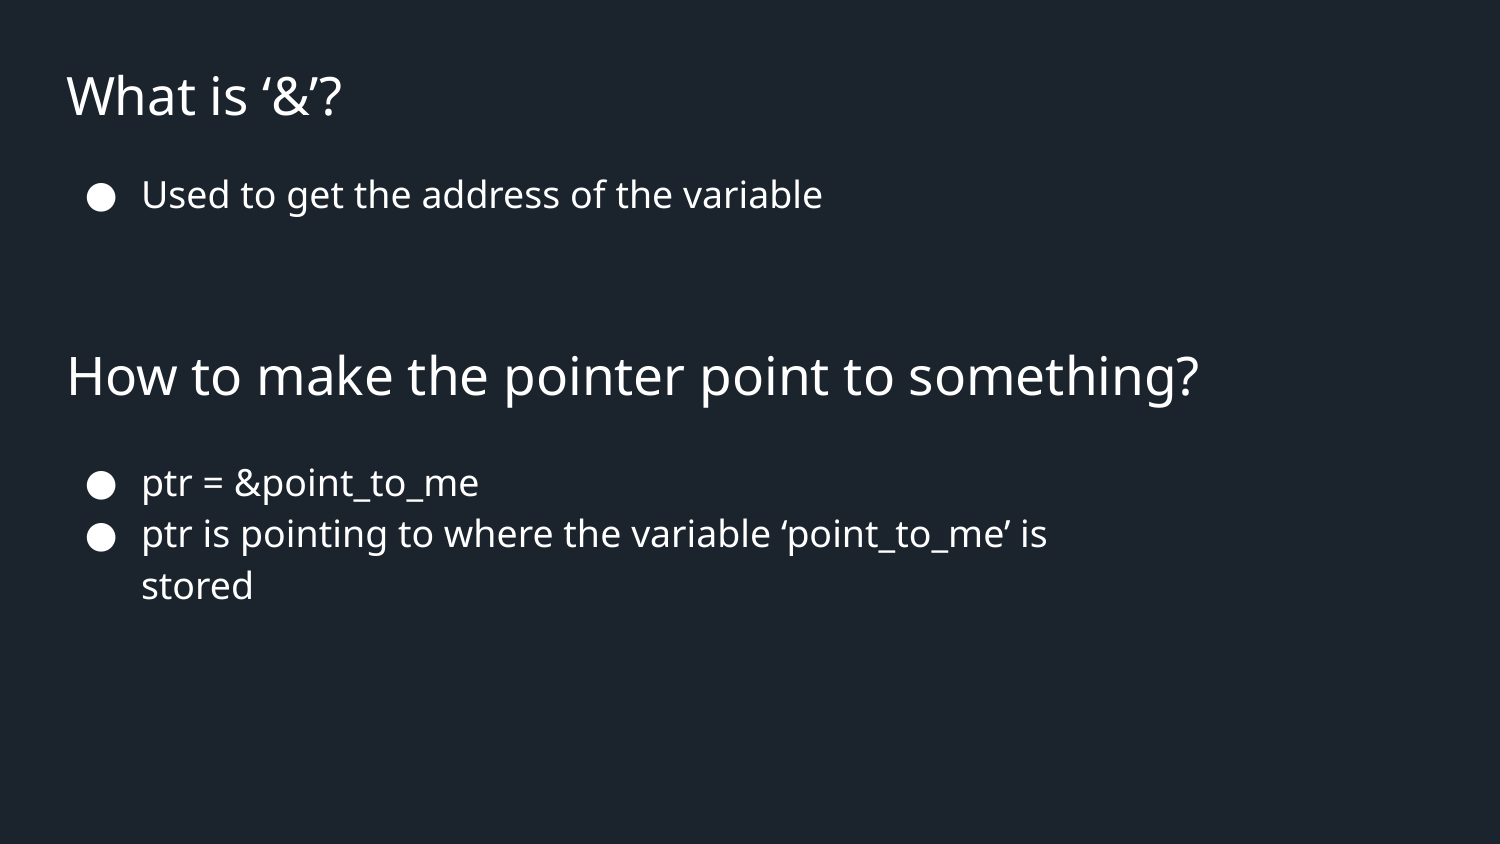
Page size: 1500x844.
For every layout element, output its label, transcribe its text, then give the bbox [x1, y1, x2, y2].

text_box ptr = &point_to_me ptr is pointing to where the variable ‘point_to_me’ is stored [51, 436, 1102, 622]
text_box How to make the pointer point to something? [51, 327, 1449, 422]
title What is ‘&’? [51, 47, 1449, 142]
text_box Used to get the address of the variable [51, 148, 1016, 231]
